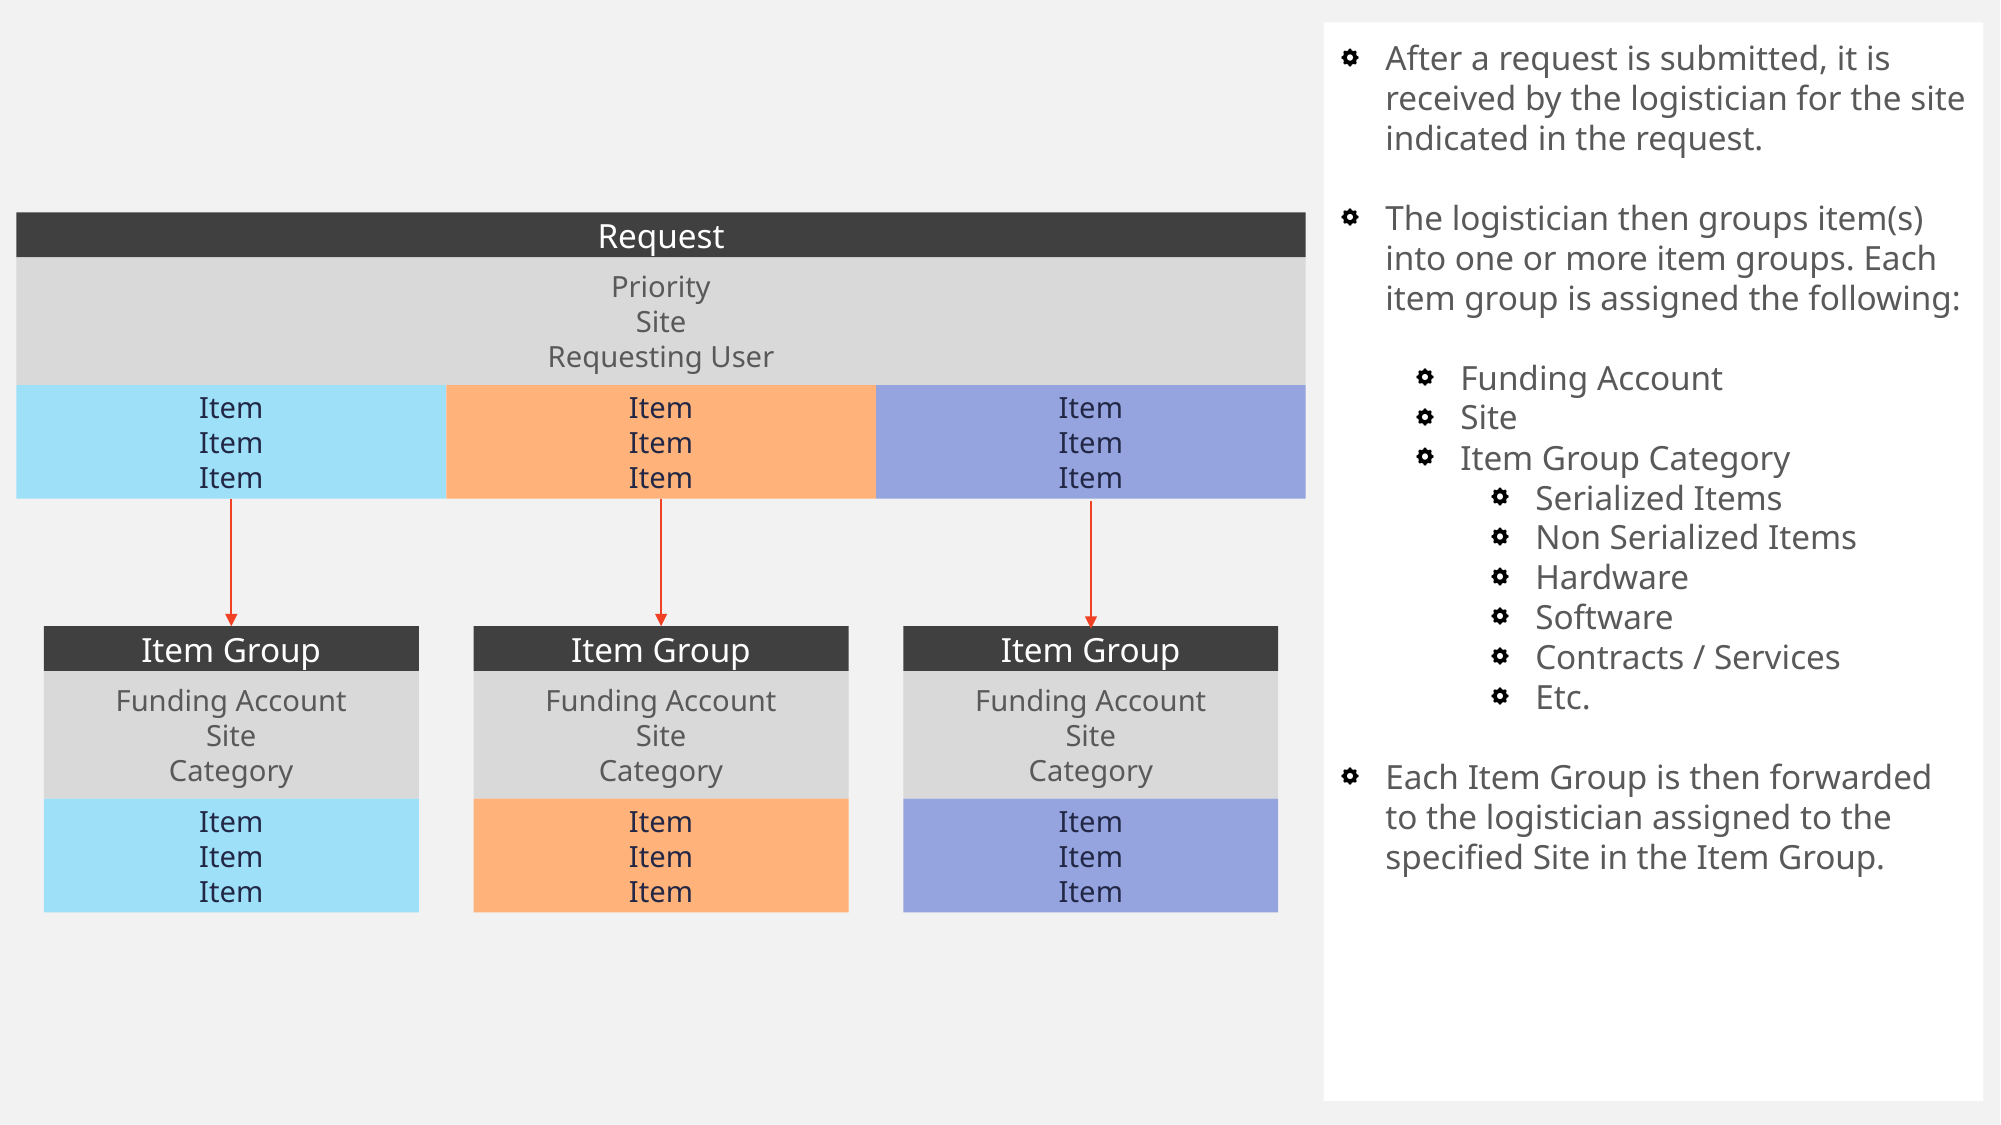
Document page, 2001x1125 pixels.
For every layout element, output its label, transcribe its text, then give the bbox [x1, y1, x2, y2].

picture [1488, 644, 1512, 668]
picture [1413, 444, 1437, 469]
picture [1488, 604, 1512, 628]
picture [1488, 564, 1512, 589]
picture [1338, 205, 1362, 229]
picture [1338, 764, 1362, 788]
text_box After a request is submitted, it is received by the logistician for the site indicated in the request. The logistician then groups item(s) into one or more item groups. Each item group is assigned the following: Funding Account Site Item Group Category Serialized Items Non Serialized Items Hardware Software Contracts / Services Etc. Each Item Group is then forwarded to the logistician assigned to the specified Site in the Item Group. [1323, 21, 1984, 1102]
picture [1488, 484, 1512, 509]
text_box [16, 212, 1306, 913]
picture [1413, 365, 1437, 389]
picture [1338, 45, 1362, 70]
picture [1413, 405, 1437, 429]
picture [1488, 524, 1512, 549]
picture [1488, 684, 1512, 708]
